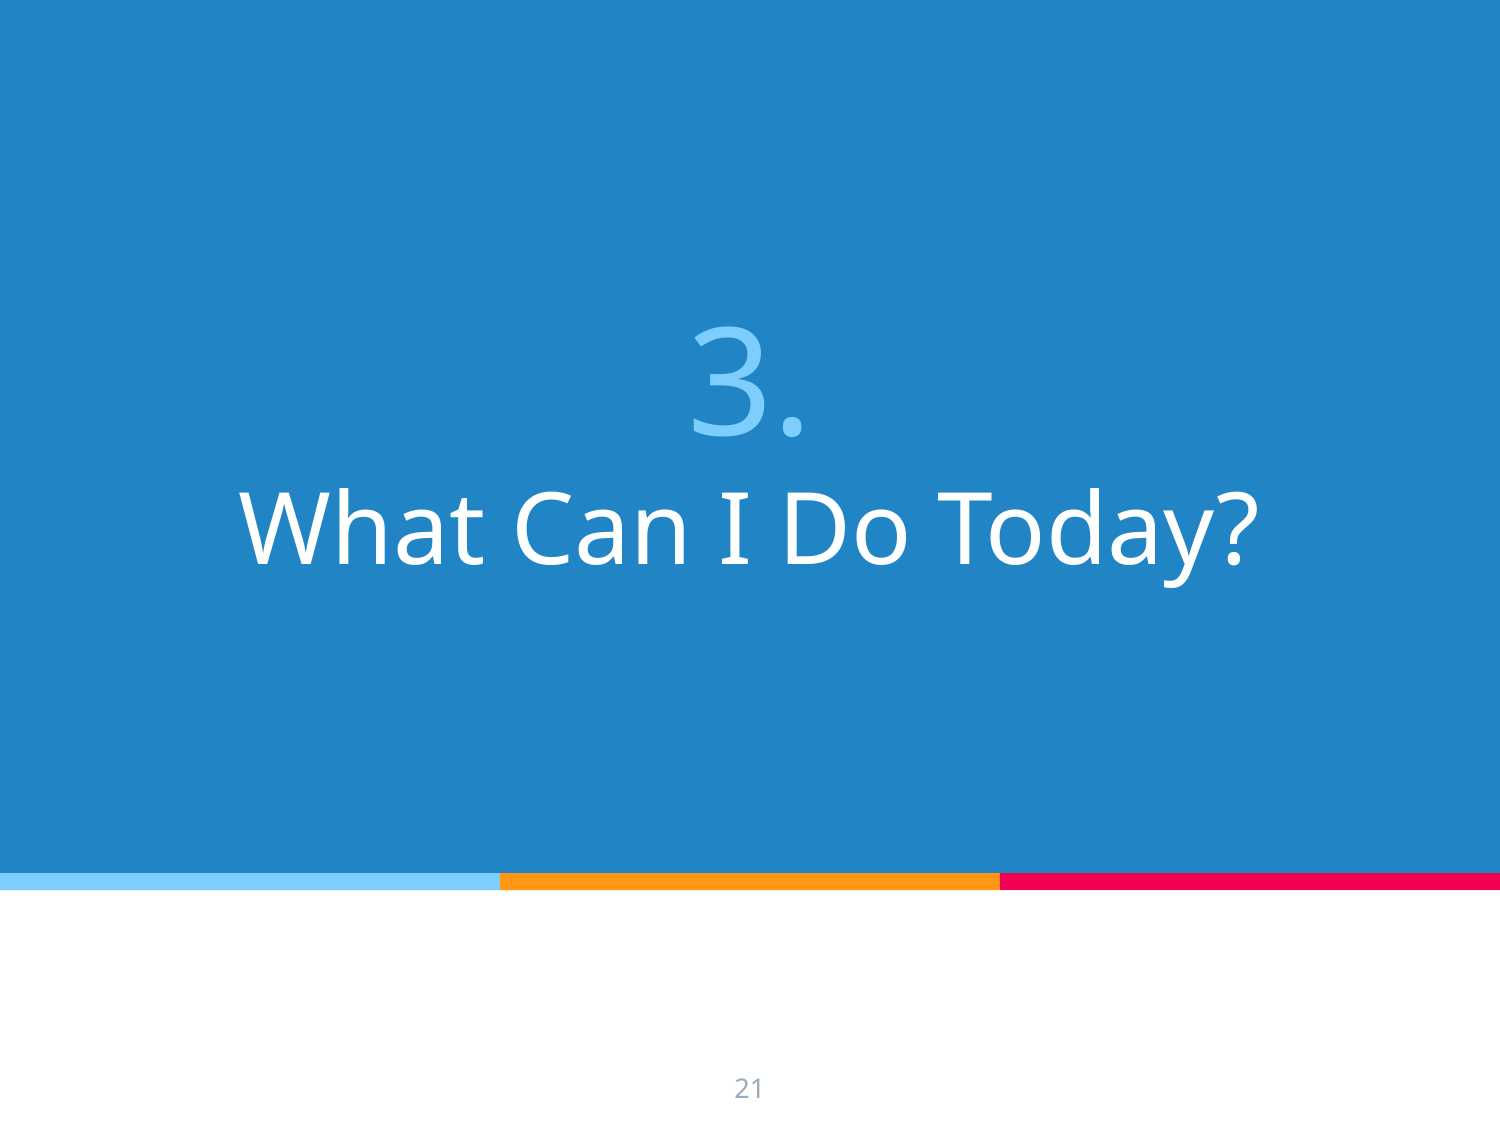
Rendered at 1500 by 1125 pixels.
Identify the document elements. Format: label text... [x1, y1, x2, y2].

title 3. What Can I Do Today? [112, 346, 1388, 600]
slide_number ‹#› [0, 1056, 1500, 1125]
